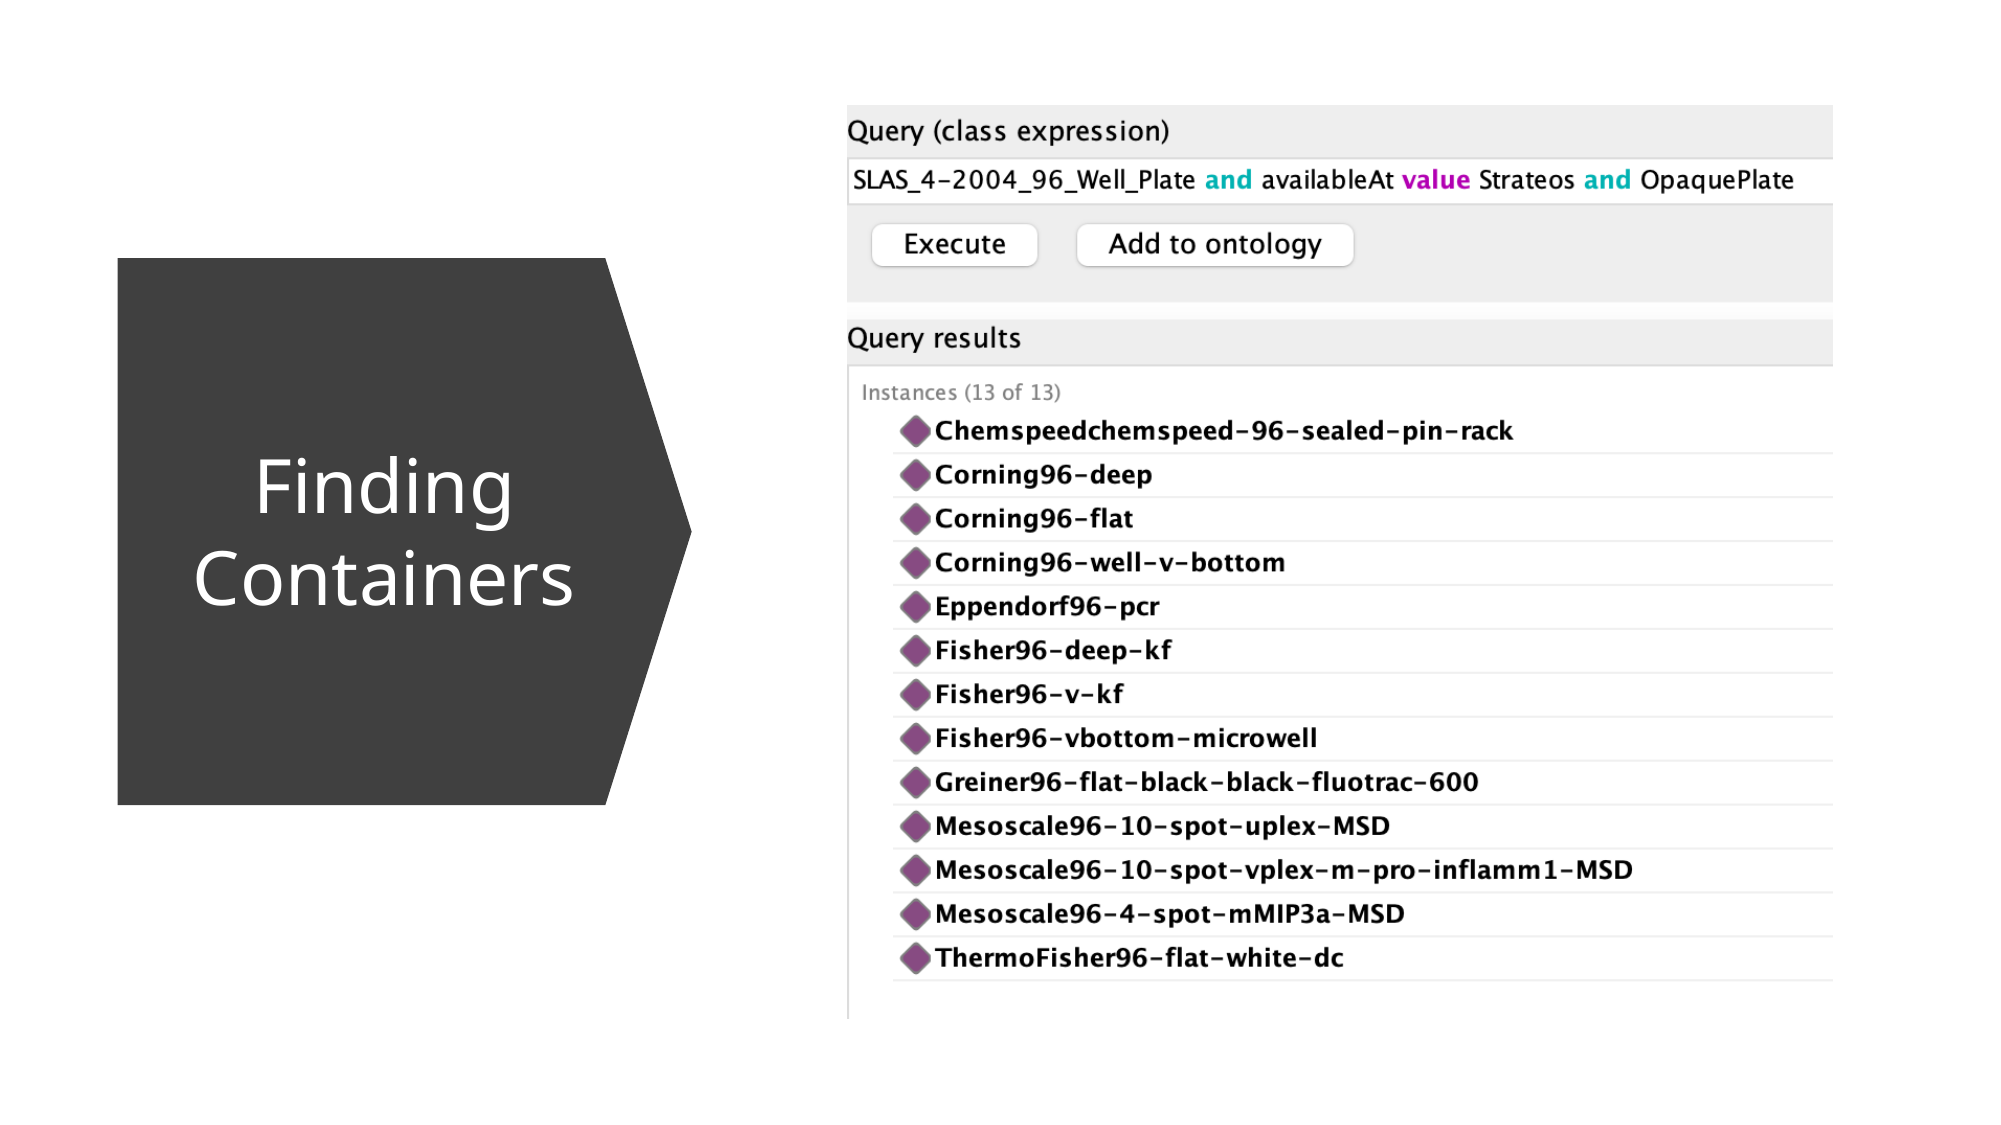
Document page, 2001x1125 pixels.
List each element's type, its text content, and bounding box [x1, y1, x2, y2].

title Finding Containers [168, 322, 601, 741]
text_box [116, 257, 693, 807]
picture [847, 105, 1833, 1020]
